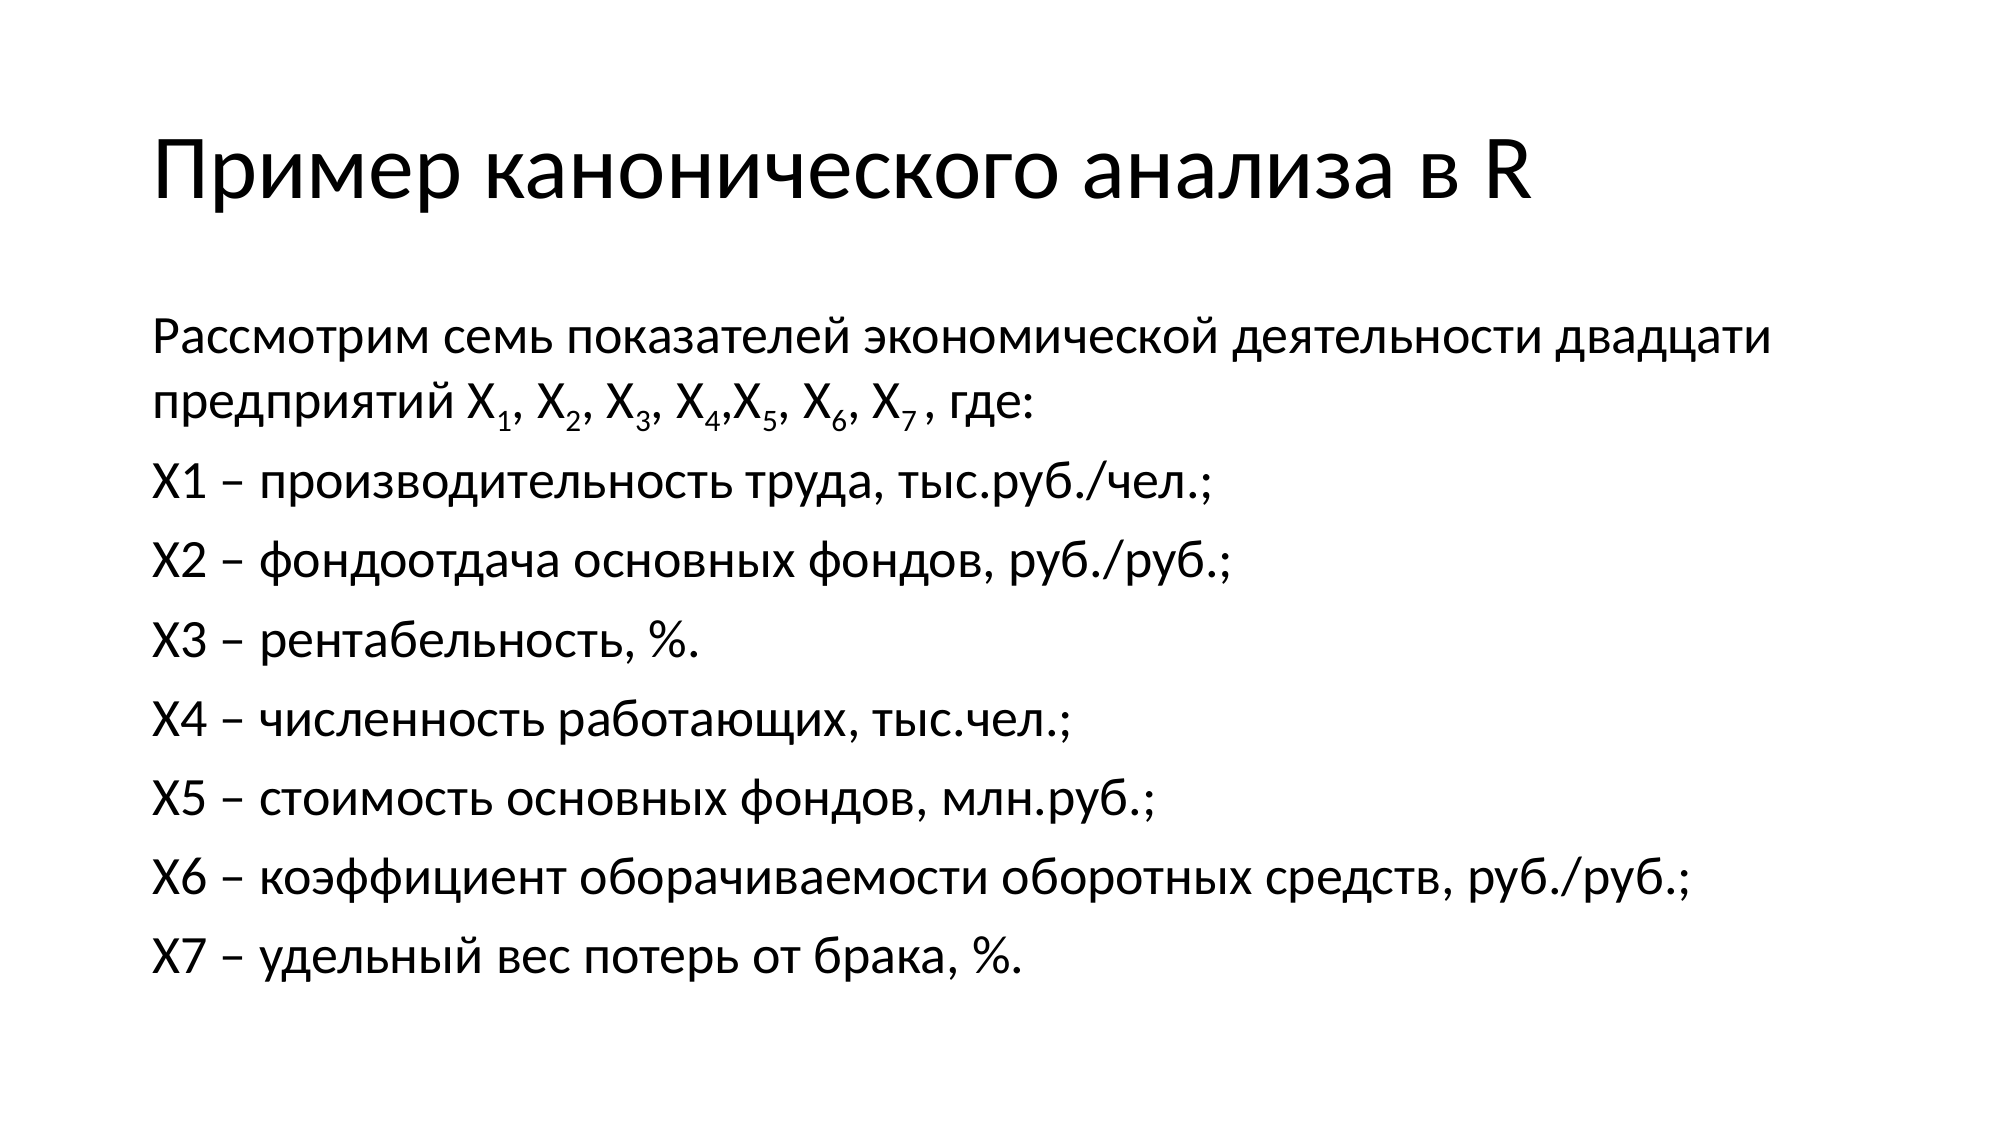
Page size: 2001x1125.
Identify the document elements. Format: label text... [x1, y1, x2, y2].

list Рассмотрим семь показателей экономической деятельности двадцати предприятий X1, X2, X3, X4,X5, X6, X7 , где: Х1 – производительность труда, тыс.руб./чел.; Х2 – фондоотдача основных фондов, руб./руб.; Х3 – рентабельность, %. Х4 – численность работающих, тыс.чел.; Х5 – стоимость основных фондов, млн.руб.; Х6 – коэффициент оборачиваемости оборотных средств, руб./руб.; Х7 – удельный вес потерь от брака, %. [137, 299, 1863, 1014]
title Пример канонического анализа в R [137, 59, 1863, 278]
